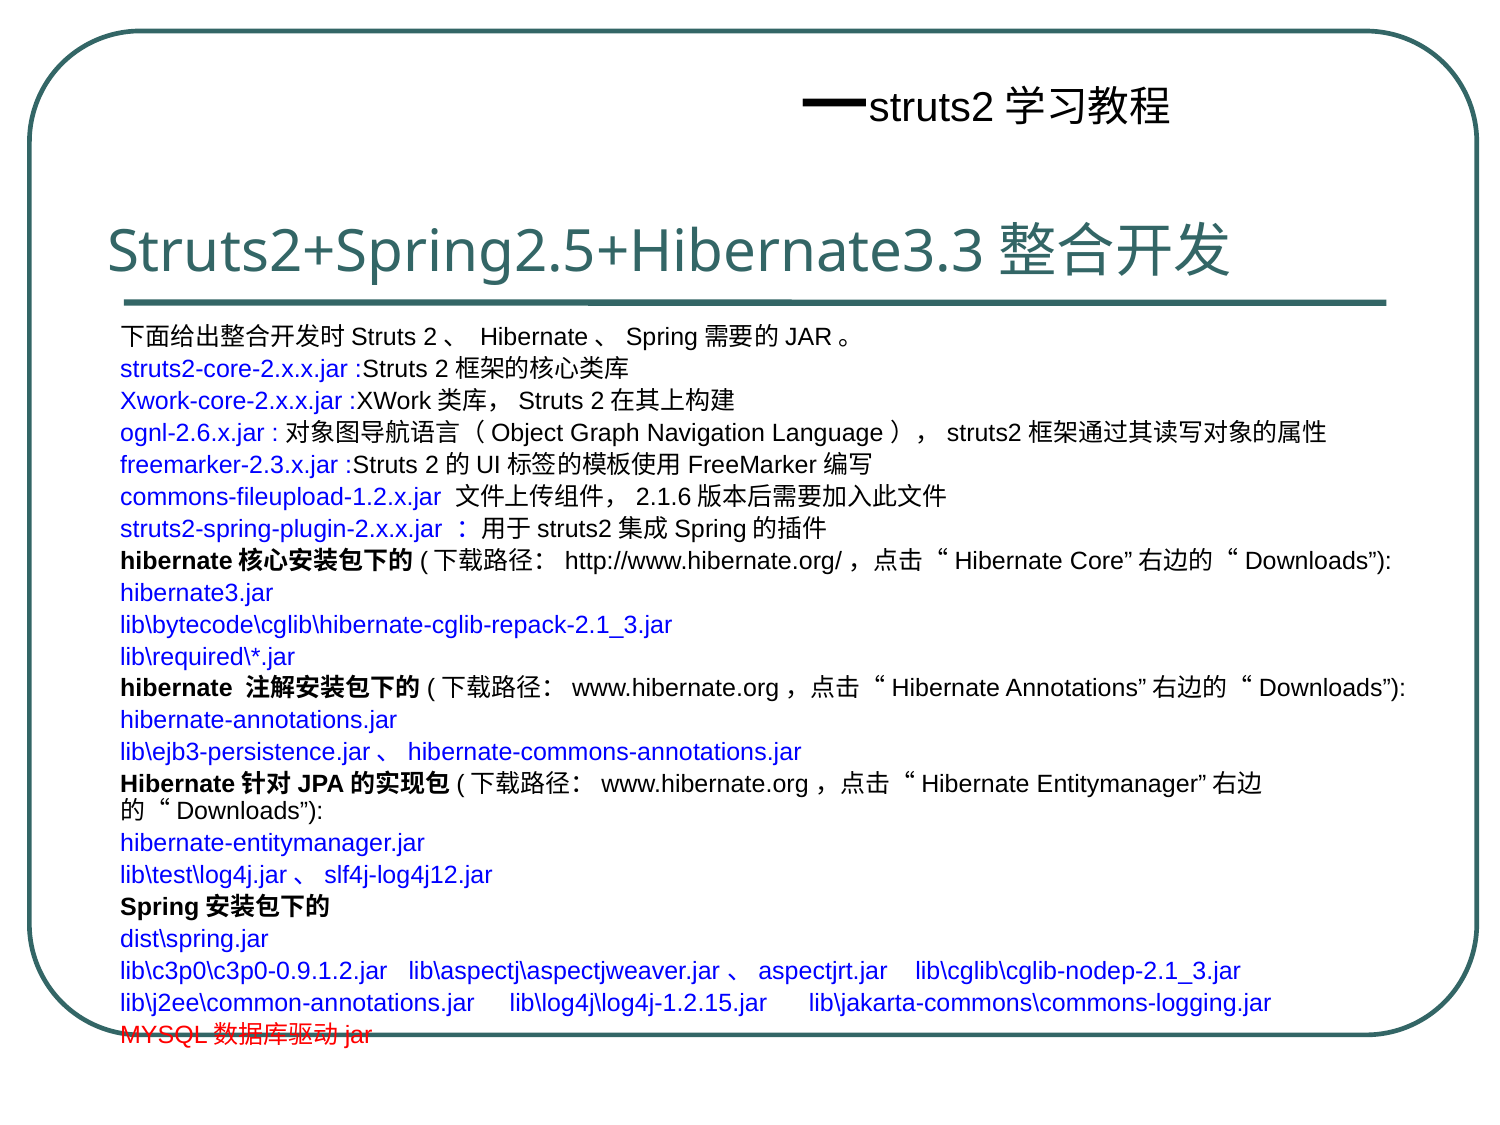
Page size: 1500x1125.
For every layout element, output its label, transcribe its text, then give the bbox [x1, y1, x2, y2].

text_box 下面给出整合开发时Struts 2、 Hibernate、Spring需要的JAR。 struts2-core-2.x.x.jar :Struts 2框架的核心类库 Xwork-core-2.x.x.jar :XWork类库，Struts 2在其上构建 ognl-2.6.x.jar :对象图导航语言（Object Graph Navigation Language），struts2框架通过其读写对象的属性 freemarker-2.3.x.jar :Struts 2的UI标签的模板使用FreeMarker编写 commons-fileupload-1.2.x.jar 文件上传组件，2.1.6版本后需要加入此文件 struts2-spring-plugin-2.x.x.jar ：用于struts2集成Spring的插件 hibernate核心安装包下的(下载路径：http://www.hibernate.org/，点击“Hibernate Core”右边的“Downloads”): hibernate3.jar lib\bytecode\cglib\hibernate-cglib-repack-2.1_3.jar lib\required\*.jar hibernate 注解安装包下的(下载路径：www.hibernate.org，点击“Hibernate Annotations”右边的“Downloads”): hibernate-annotations.jar lib\ejb3-persistence.jar、hibernate-commons-annotations.jar Hibernate针对JPA的实现包(下载路径：www.hibernate.org，点击“Hibernate Entitymanager”右边的“Downloads”): hibernate-entitymanager.jar lib\test\log4j.jar、slf4j-log4j12.jar Spring安装包下的 dist\spring.jar lib\c3p0\c3p0-0.9.1.2.jar lib\aspectj\aspectjweaver.jar、aspectjrt.jar lib\cglib\cglib-nodep-2.1_3.jar lib\j2ee\common-annotations.jar lib\log4j\log4j-1.2.15.jar lib\jakarta-commons\commons-logging.jar MYSQL数据库驱动jar [105, 316, 1453, 1057]
title Struts2+Spring2.5+Hibernate3.3整合开发 [76, 184, 1412, 291]
